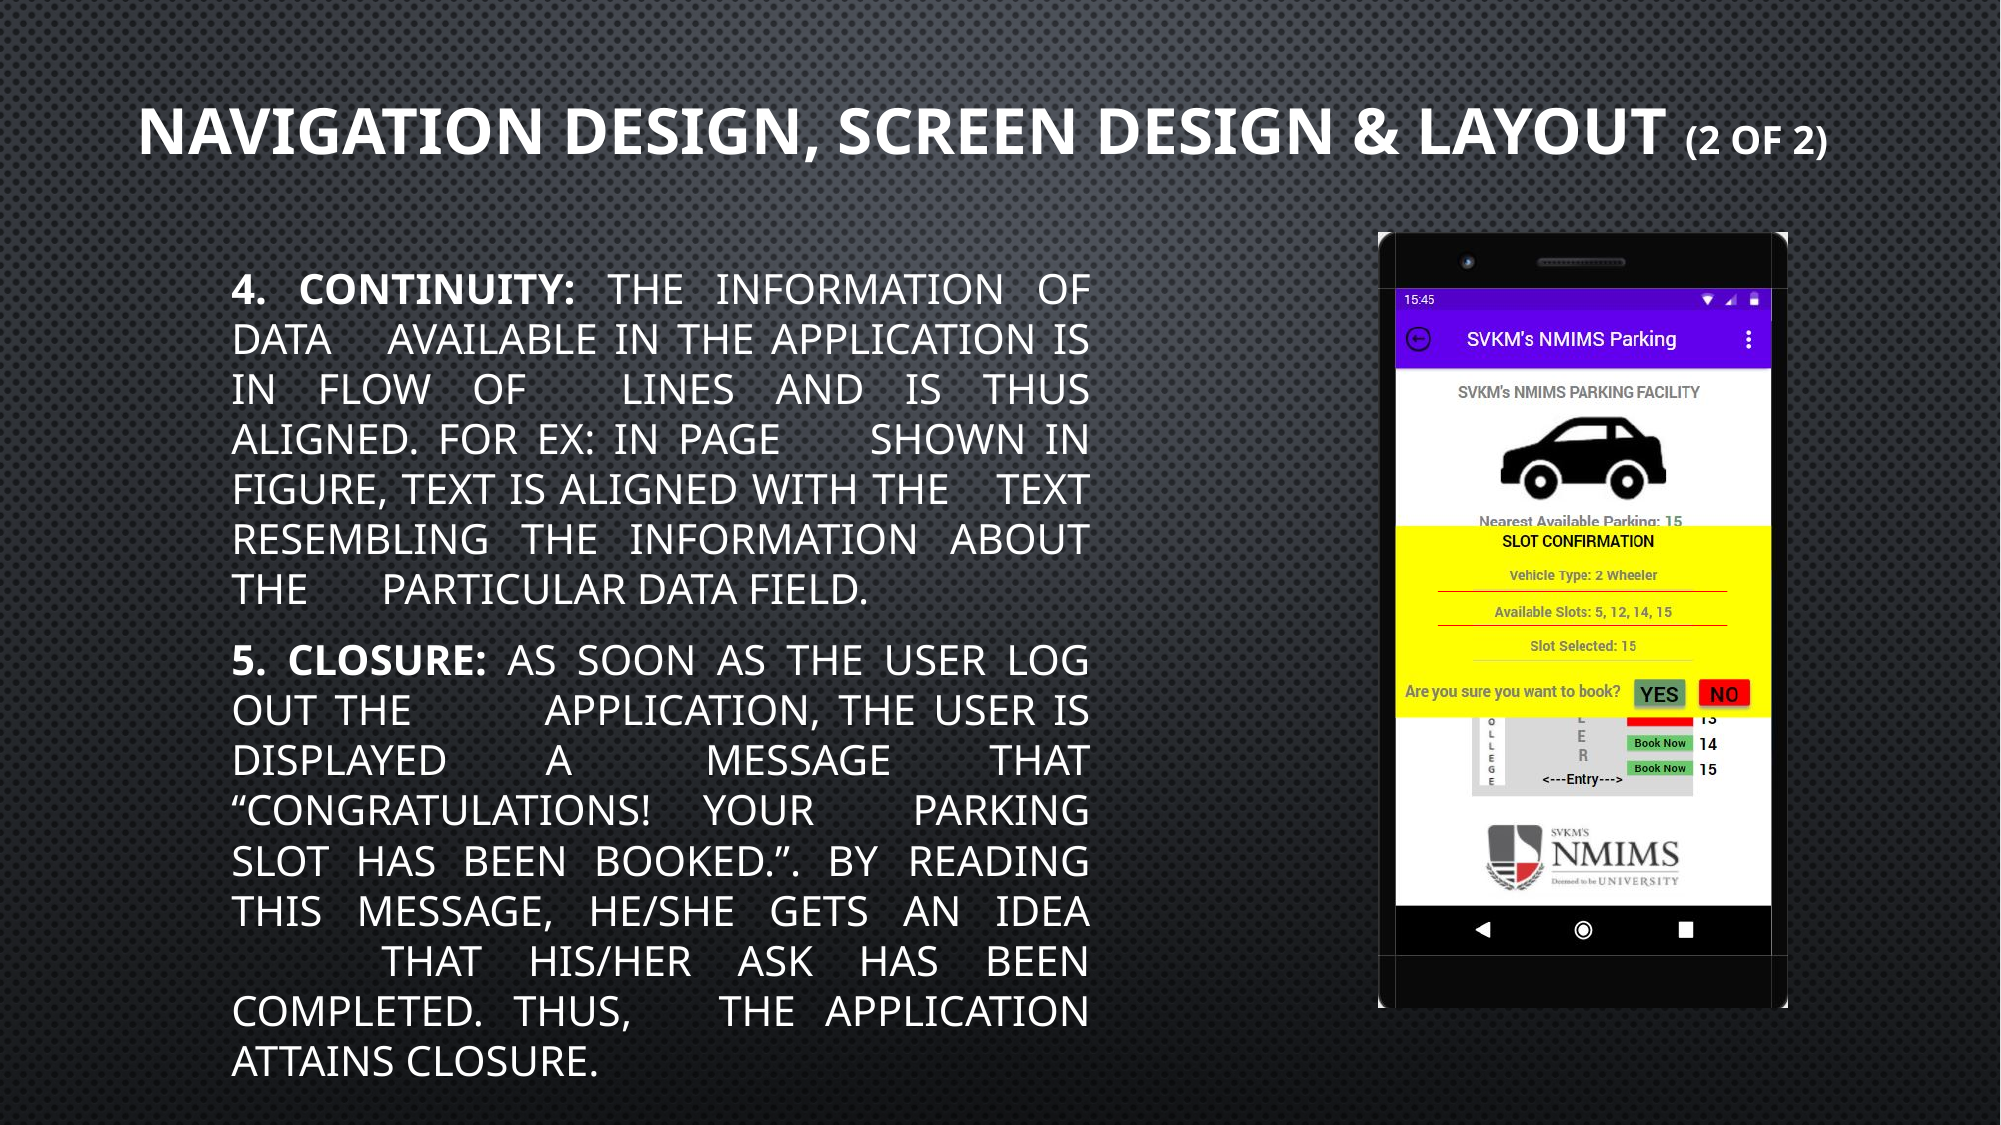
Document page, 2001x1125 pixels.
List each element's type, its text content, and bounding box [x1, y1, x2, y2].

picture [1378, 232, 1788, 1008]
list 4. CONTINUITY: The information of data available in the application is in flow of lines and is thus aligned. For ex: in page shown in figure, text is aligned with the text resembling the information about the particular data field. 5. CLOSURE: as soon as the user log out the application, the user is displayed a message that “Congratulations! Your parking slot has been booked.”. By reading this message, he/she gets an idea that his/her ask has been completed. Thus, the application attains closure. [141, 254, 1106, 1125]
title NAVIGATION DESIGN, SCREEN DESIGN & LAYOUT (2 of 2) [121, 55, 1900, 202]
